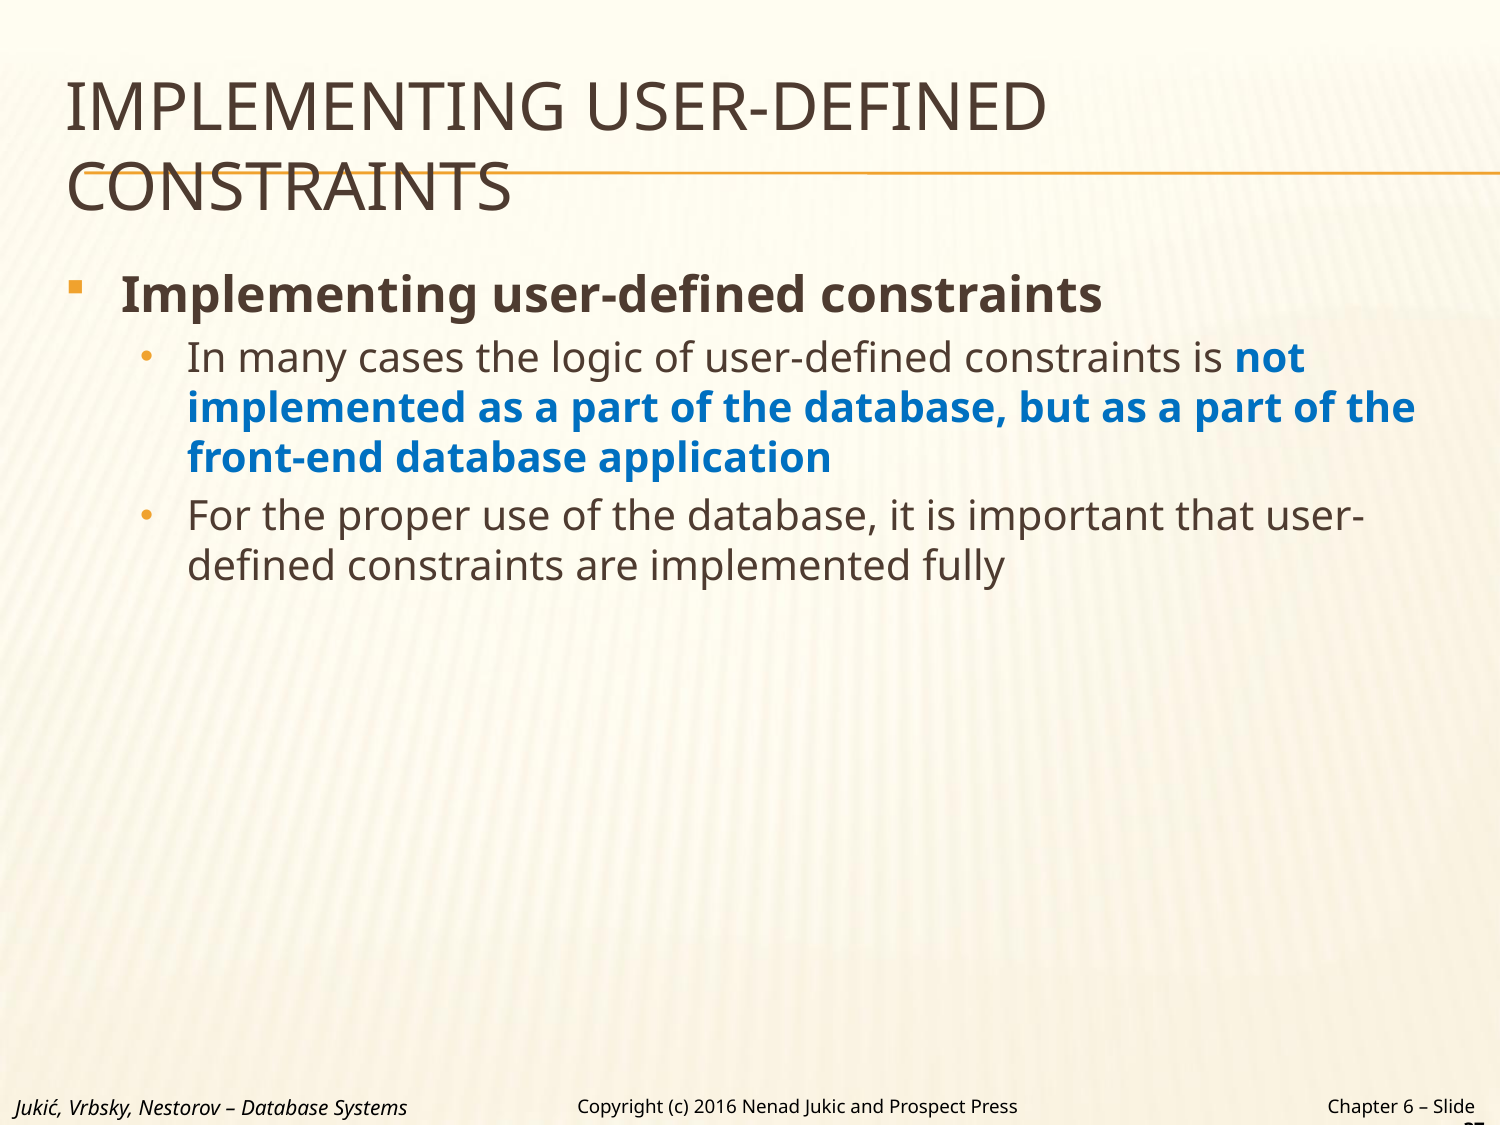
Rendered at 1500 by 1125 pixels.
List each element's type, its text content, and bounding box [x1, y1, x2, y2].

footer Jukić, Vrbsky, Nestorov – Database Systems [0, 1087, 625, 1125]
list Implementing user-defined constraints In many cases the logic of user-defined constraints is not implemented as a part of the database, but as a part of the front-end database application For the proper use of the database, it is important that user-defined constraints are implemented fully [50, 254, 1475, 998]
title IMPLEMENTING USER-DEFINED CONSTRAINTS [50, 75, 1475, 213]
slide_number Chapter 6 – Slide 37 [1299, 1087, 1500, 1125]
picture [0, 0, 1500, 1125]
